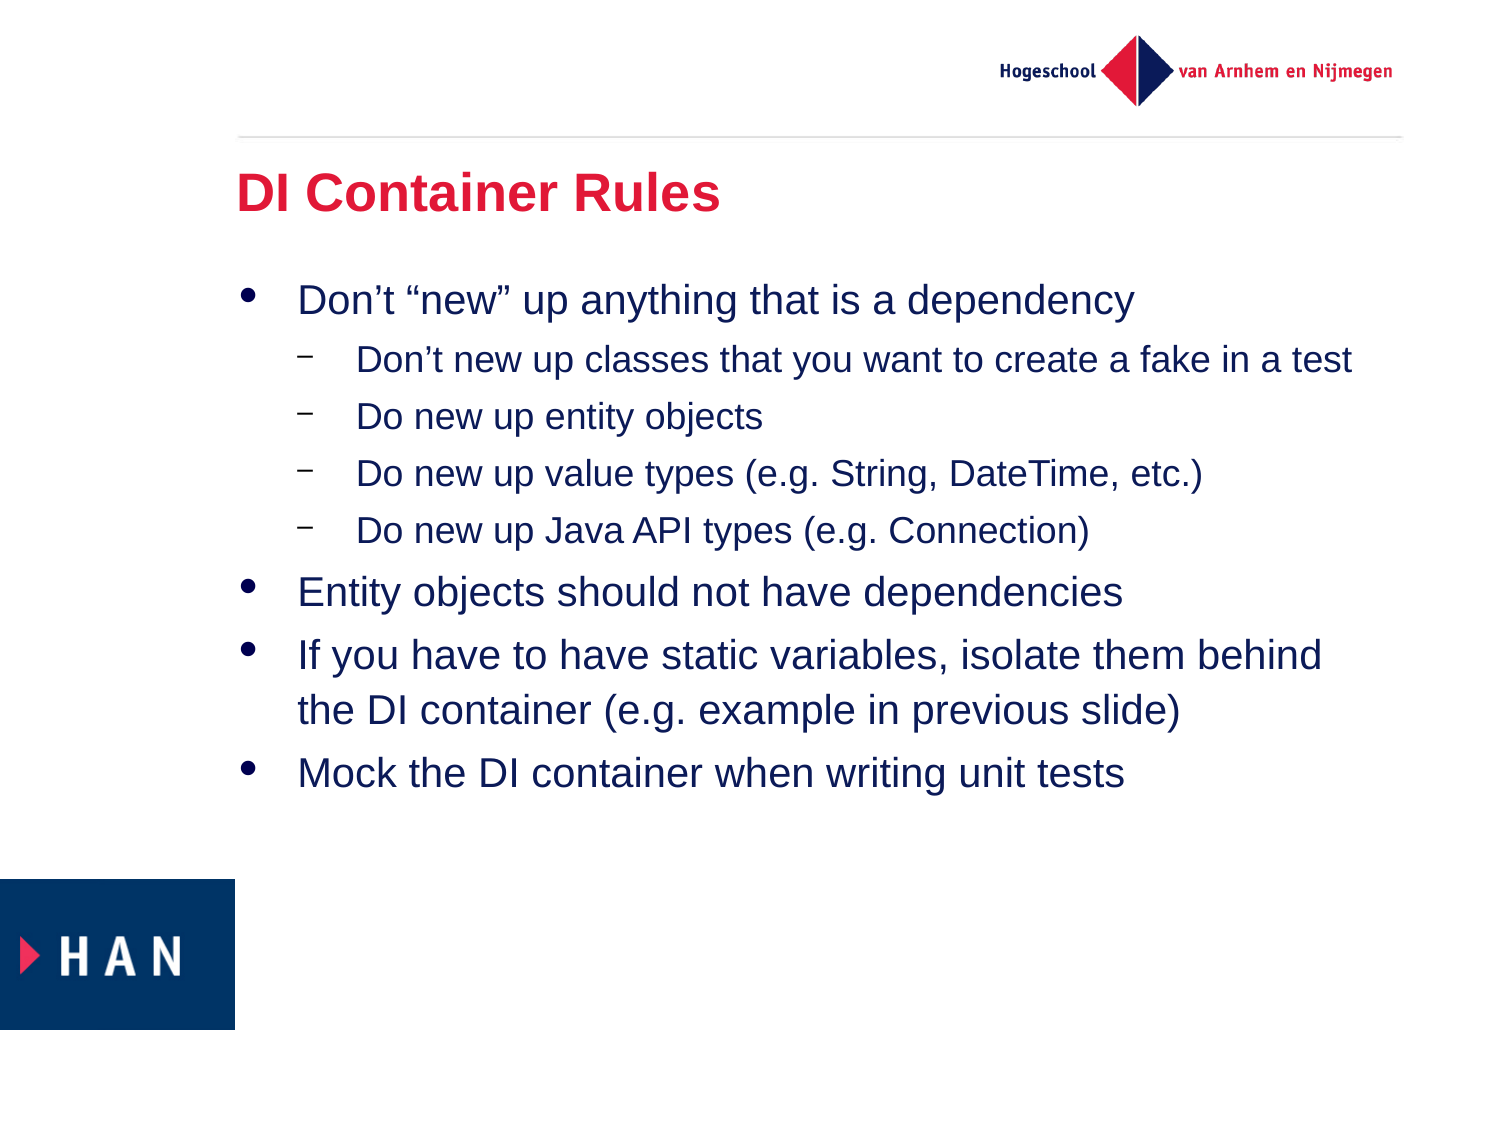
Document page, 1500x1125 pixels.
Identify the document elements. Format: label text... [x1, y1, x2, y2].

list Don’t “new” up anything that is a dependency Don’t new up classes that you want to create a fake in a test Do new up entity objects Do new up value types (e.g. String, DateTime, etc.) Do new up Java API types (e.g. Connection) Entity objects should not have dependencies If you have to have static variables, isolate them behind the DI container (e.g. example in previous slide) Mock the DI container when writing unit tests [238, 260, 1406, 1032]
picture [233, 126, 1412, 145]
picture [992, 29, 1406, 113]
picture [0, 879, 235, 1030]
title DI Container Rules [236, 147, 1406, 231]
